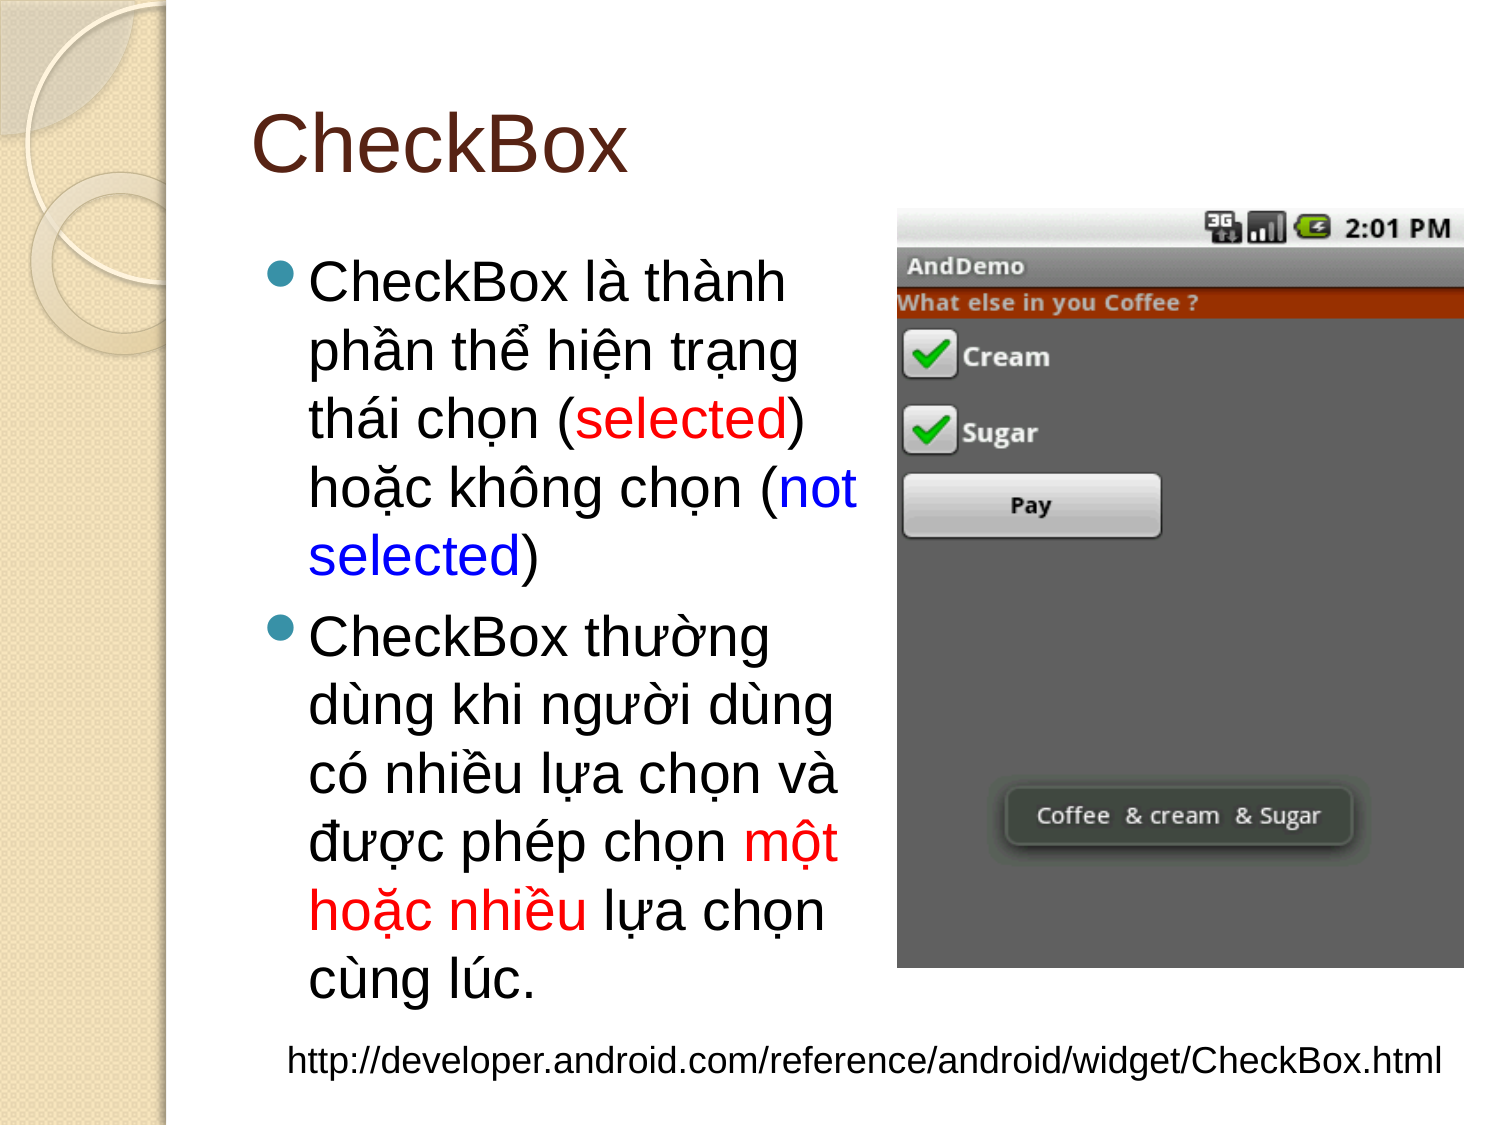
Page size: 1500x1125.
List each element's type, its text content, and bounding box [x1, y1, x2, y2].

text_box http://developer.android.com/reference/android/widget/CheckBox.html [272, 1028, 1459, 1089]
title CheckBox [235, 45, 1466, 233]
picture [897, 208, 1465, 968]
list CheckBox là thành phần thể hiện trạng thái chọn (selected) hoặc không chọn (not selected) CheckBox thường dùng khi người dùng có nhiều lựa chọn và được phép chọn một hoặc nhiều lựa chọn cùng lúc. [235, 237, 888, 1025]
